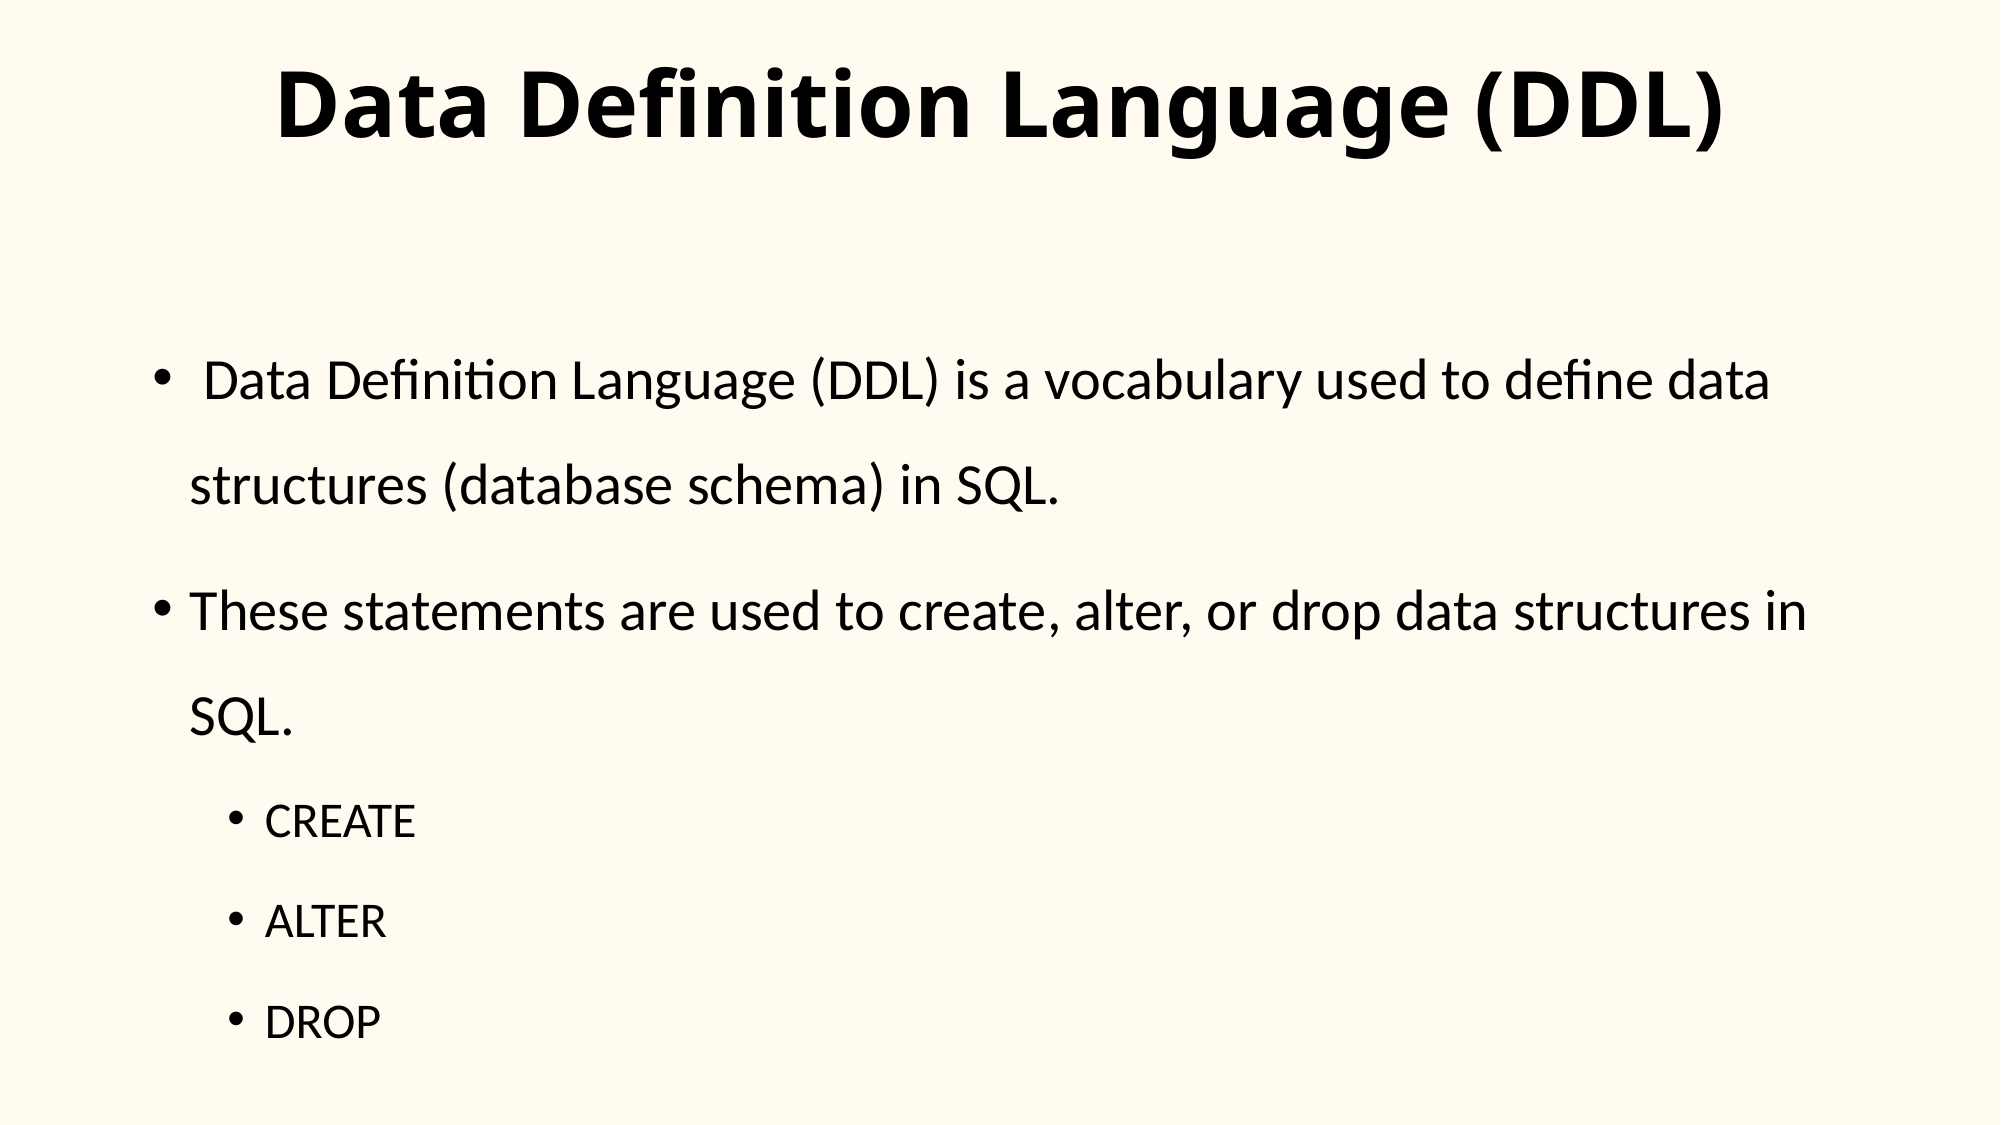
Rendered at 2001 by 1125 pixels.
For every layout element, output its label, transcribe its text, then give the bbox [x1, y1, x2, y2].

title Data Definition Language (DDL) [0, 20, 2000, 195]
list Data Definition Language (DDL) is a vocabulary used to define data structures (database schema) in SQL. These statements are used to create, alter, or drop data structures in SQL. CREATE ALTER DROP [137, 299, 1863, 1125]
